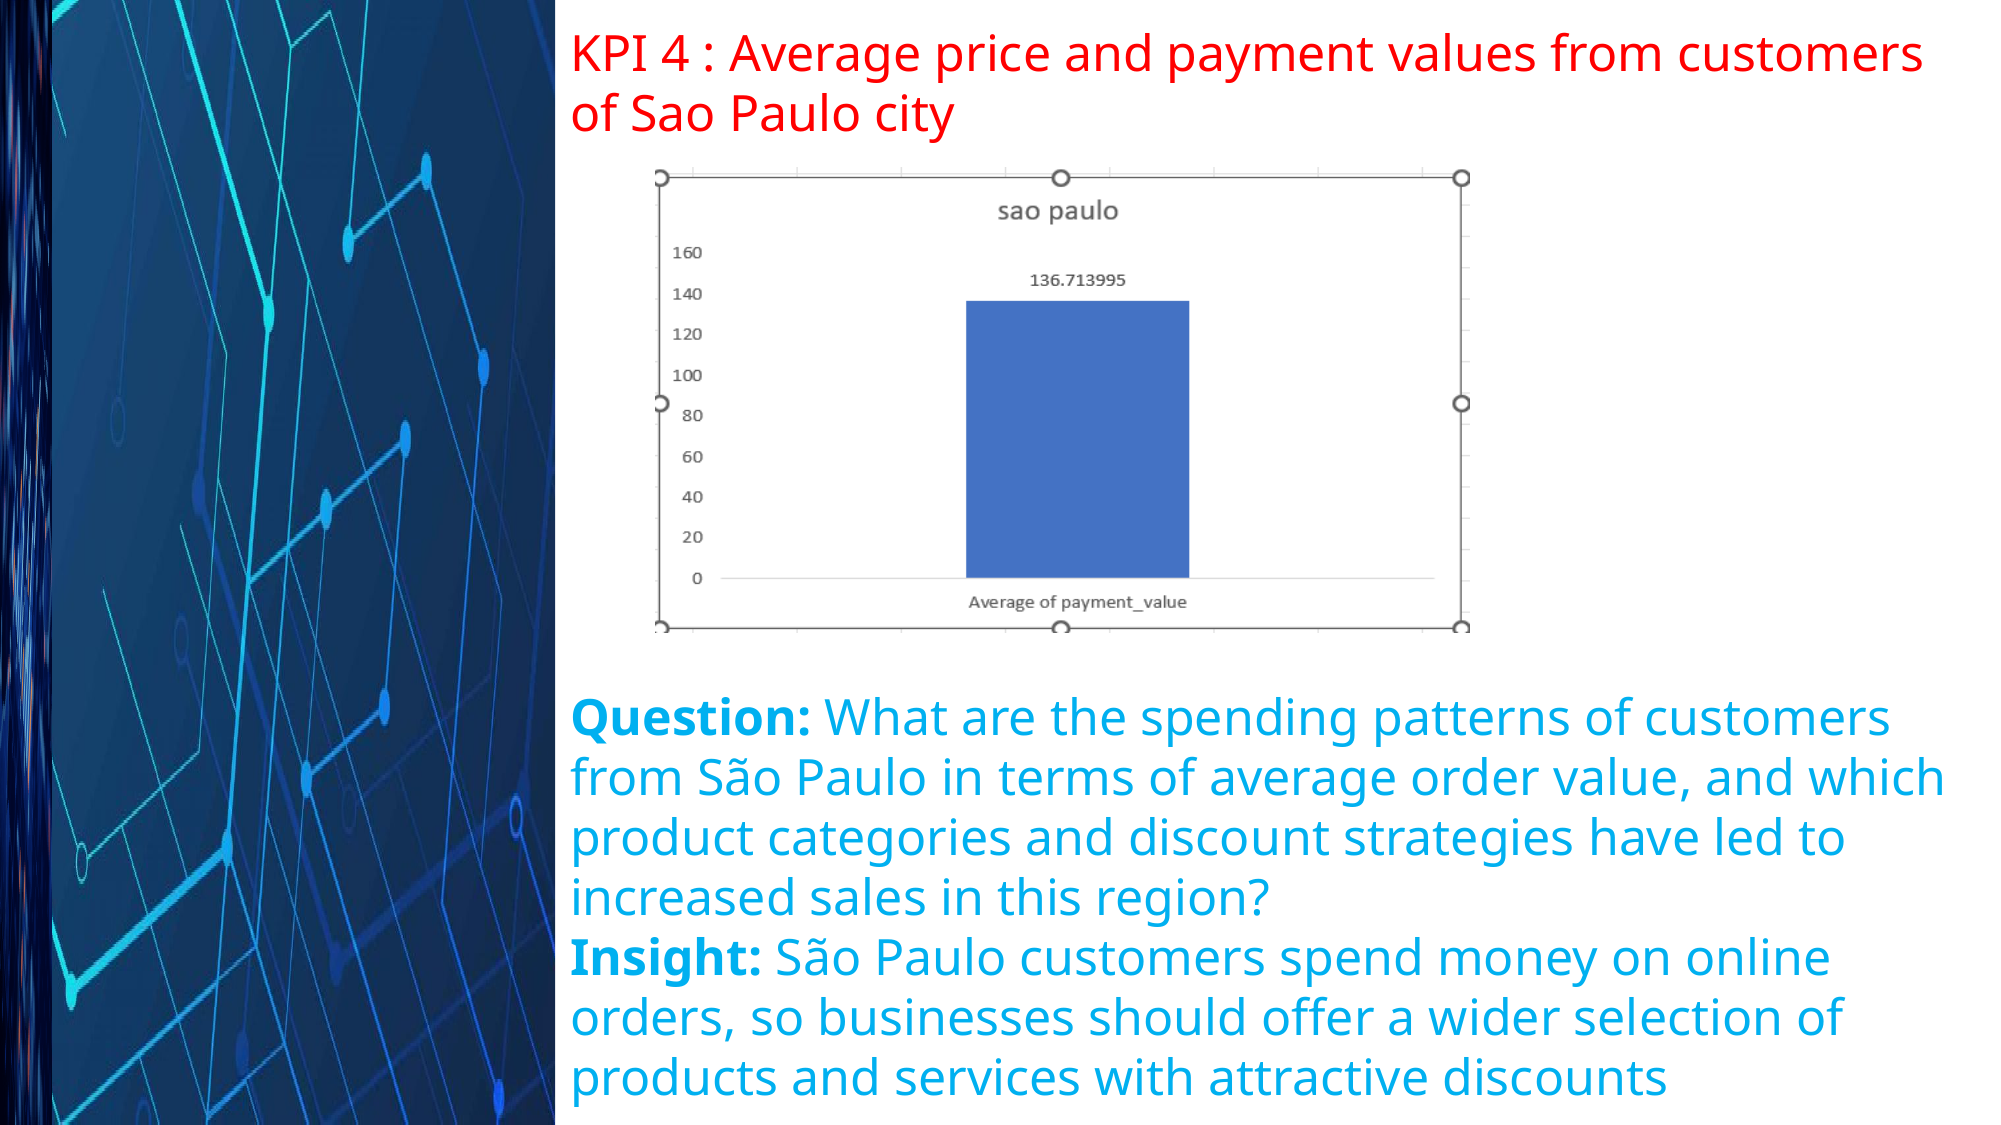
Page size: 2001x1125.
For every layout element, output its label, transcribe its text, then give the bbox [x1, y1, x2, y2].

text_box Question: What are the spending patterns of customers from São Paulo in terms of average order value, and which product categories and discount strategies have led to increased sales in this region? Insight: São Paulo customers spend money on online orders, so businesses should offer a wider selection of products and services with attractive discounts [556, 678, 1971, 1114]
picture [655, 167, 1470, 633]
text_box KPI 4 : Average price and payment values from customers of Sao Paulo city [556, 14, 1971, 149]
picture [0, 0, 556, 1125]
